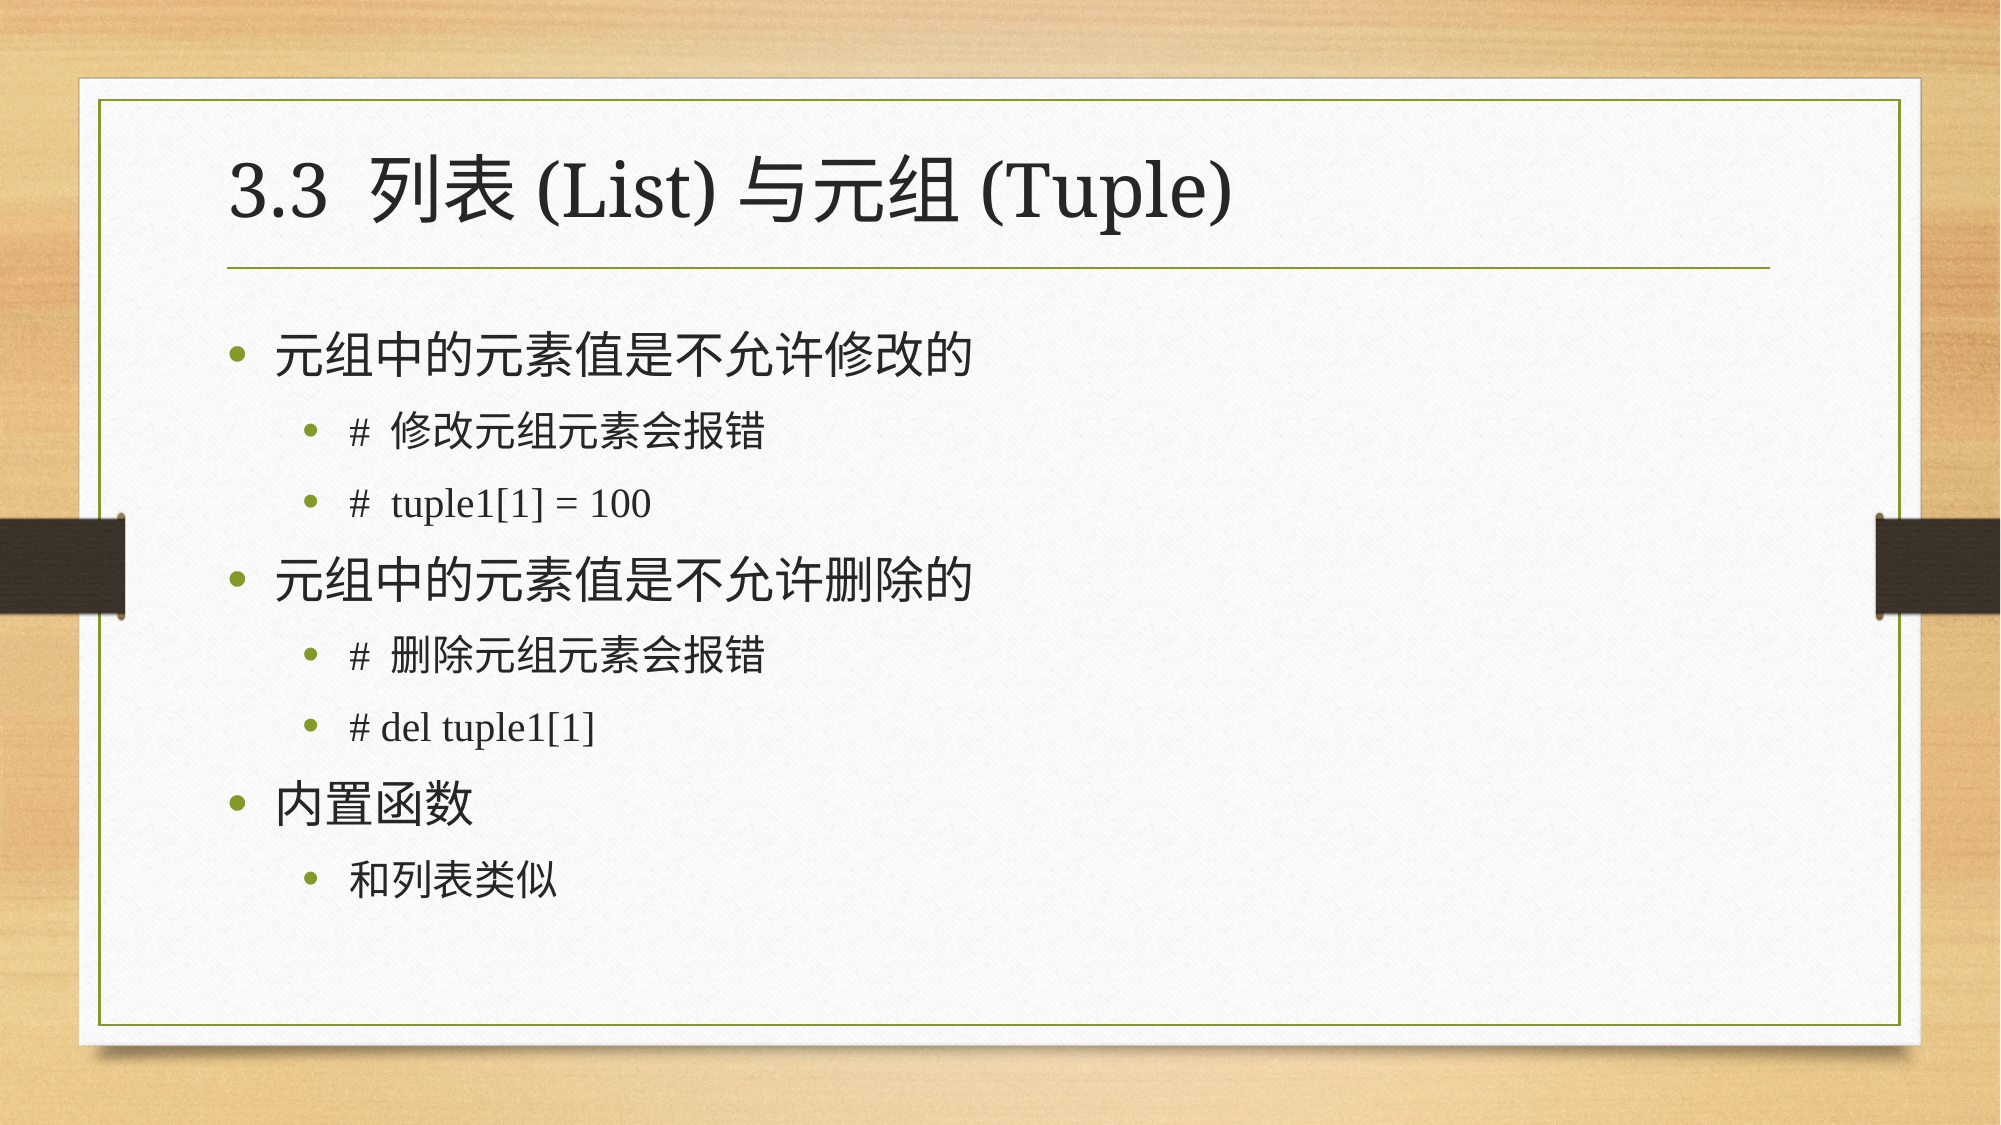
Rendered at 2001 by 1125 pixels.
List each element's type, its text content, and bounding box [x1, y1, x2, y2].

title 3.3 列表(List)与元组(Tuple) [212, 131, 1788, 244]
list 元组中的元素值是不允许修改的 # 修改元组元素会报错 # tuple1[1] = 100 元组中的元素值是不允许删除的 # 删除元组元素会报错 # del tuple1[1] 内置函数 和列表类似 [212, 316, 1788, 996]
picture [0, 0, 2001, 1125]
